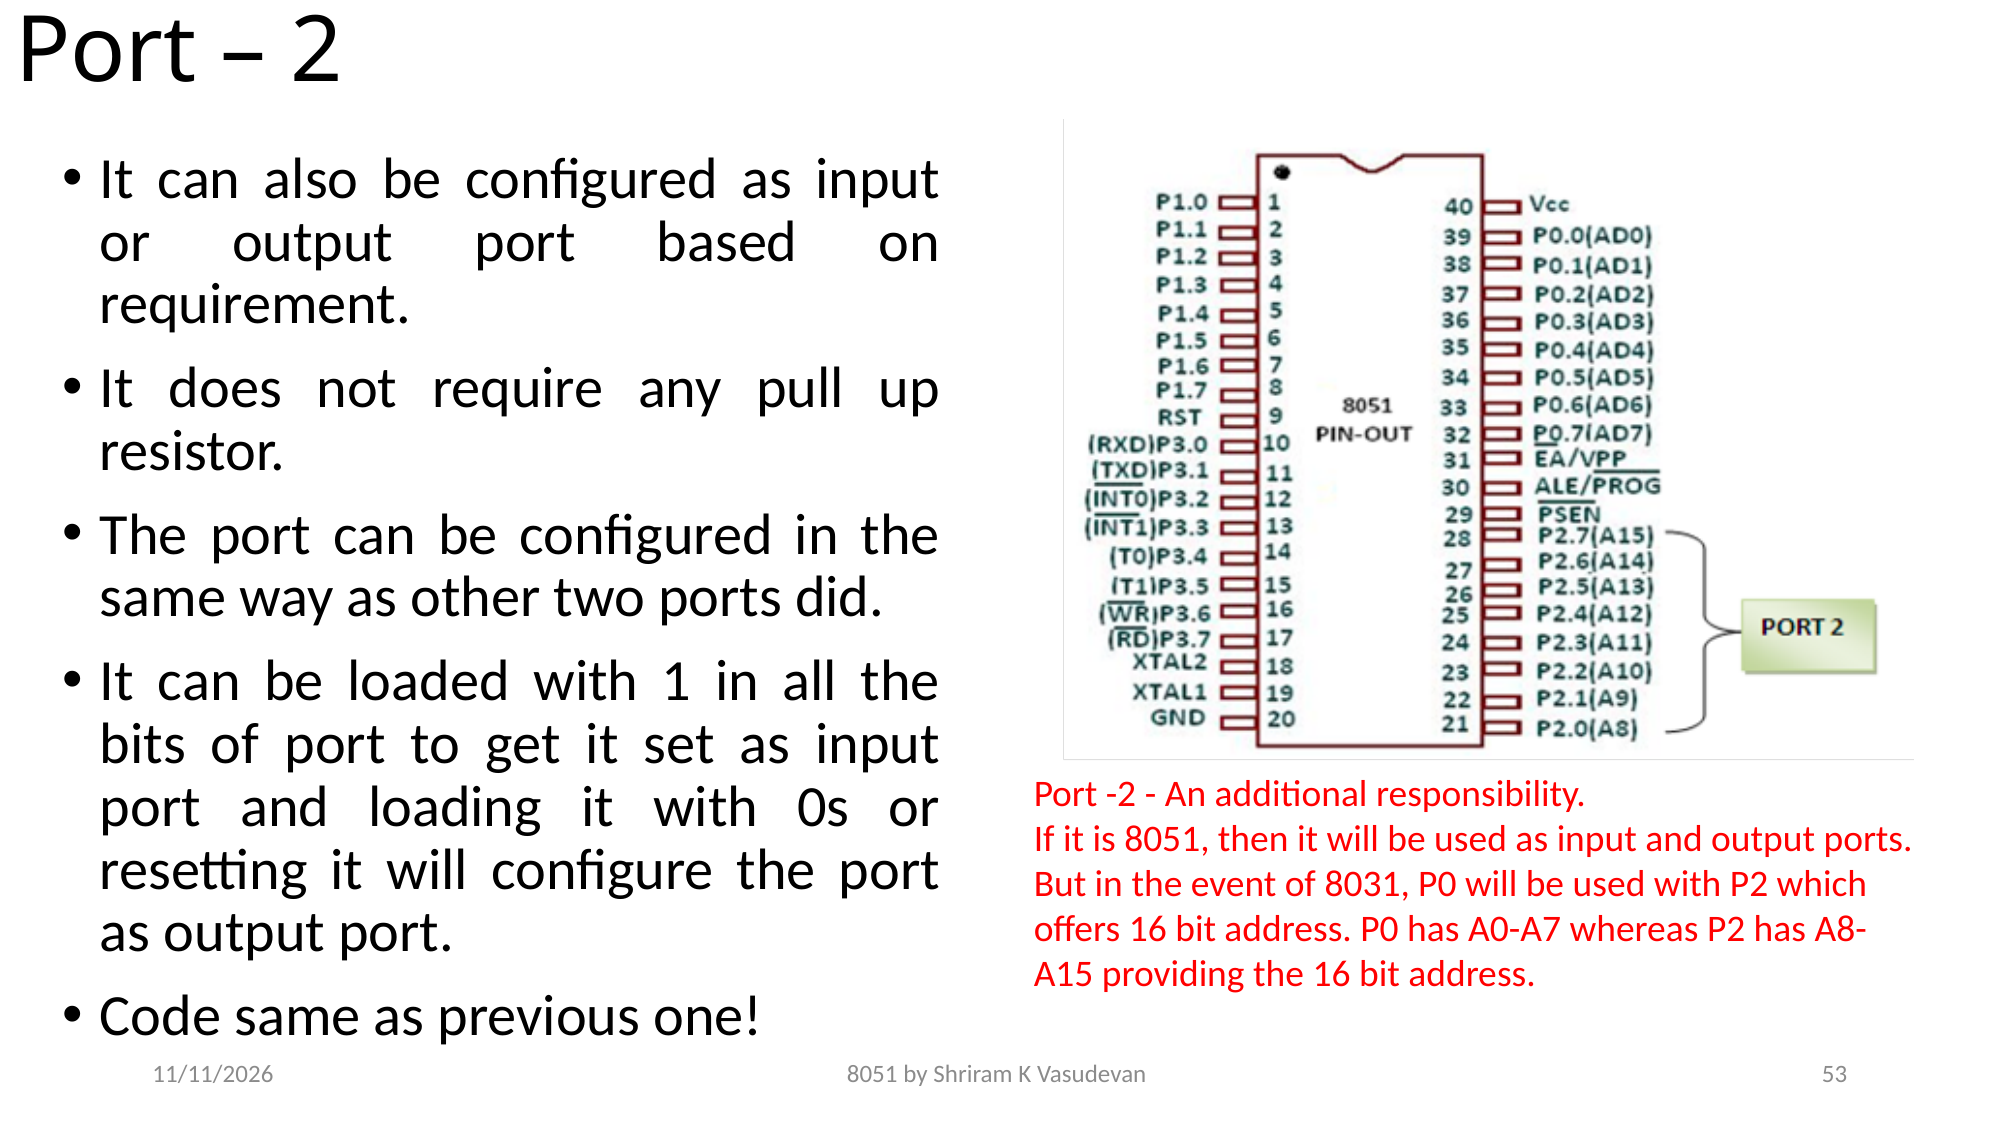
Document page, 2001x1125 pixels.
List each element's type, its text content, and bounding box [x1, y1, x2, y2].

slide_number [137, 1042, 588, 1103]
footer 8051 by Shriram K Vasudevan [662, 1042, 1338, 1103]
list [1062, 119, 1914, 762]
slide_number 53 [1412, 1042, 1863, 1103]
title Port – 2 [0, 0, 1725, 161]
text_box Port -2 - An additional responsibility. If it is 8051, then it will be used as input and output ports. But in the event of 8031, P0 will be used with P2 which offers 16 bit address. P0 has A0-A7 whereas P2 has A8- A15 providing the 16 bit address. [1018, 761, 1930, 1002]
list It can also be configured as input or output port based on requirement. It does not require any pull up resistor. The port can be configured in the same way as other two ports did. It can be loaded with 1 in all the bits of port to get it set as input port and loading it with 0s or resetting it will configure the port as output port. Code same as previous one! [47, 140, 956, 1080]
